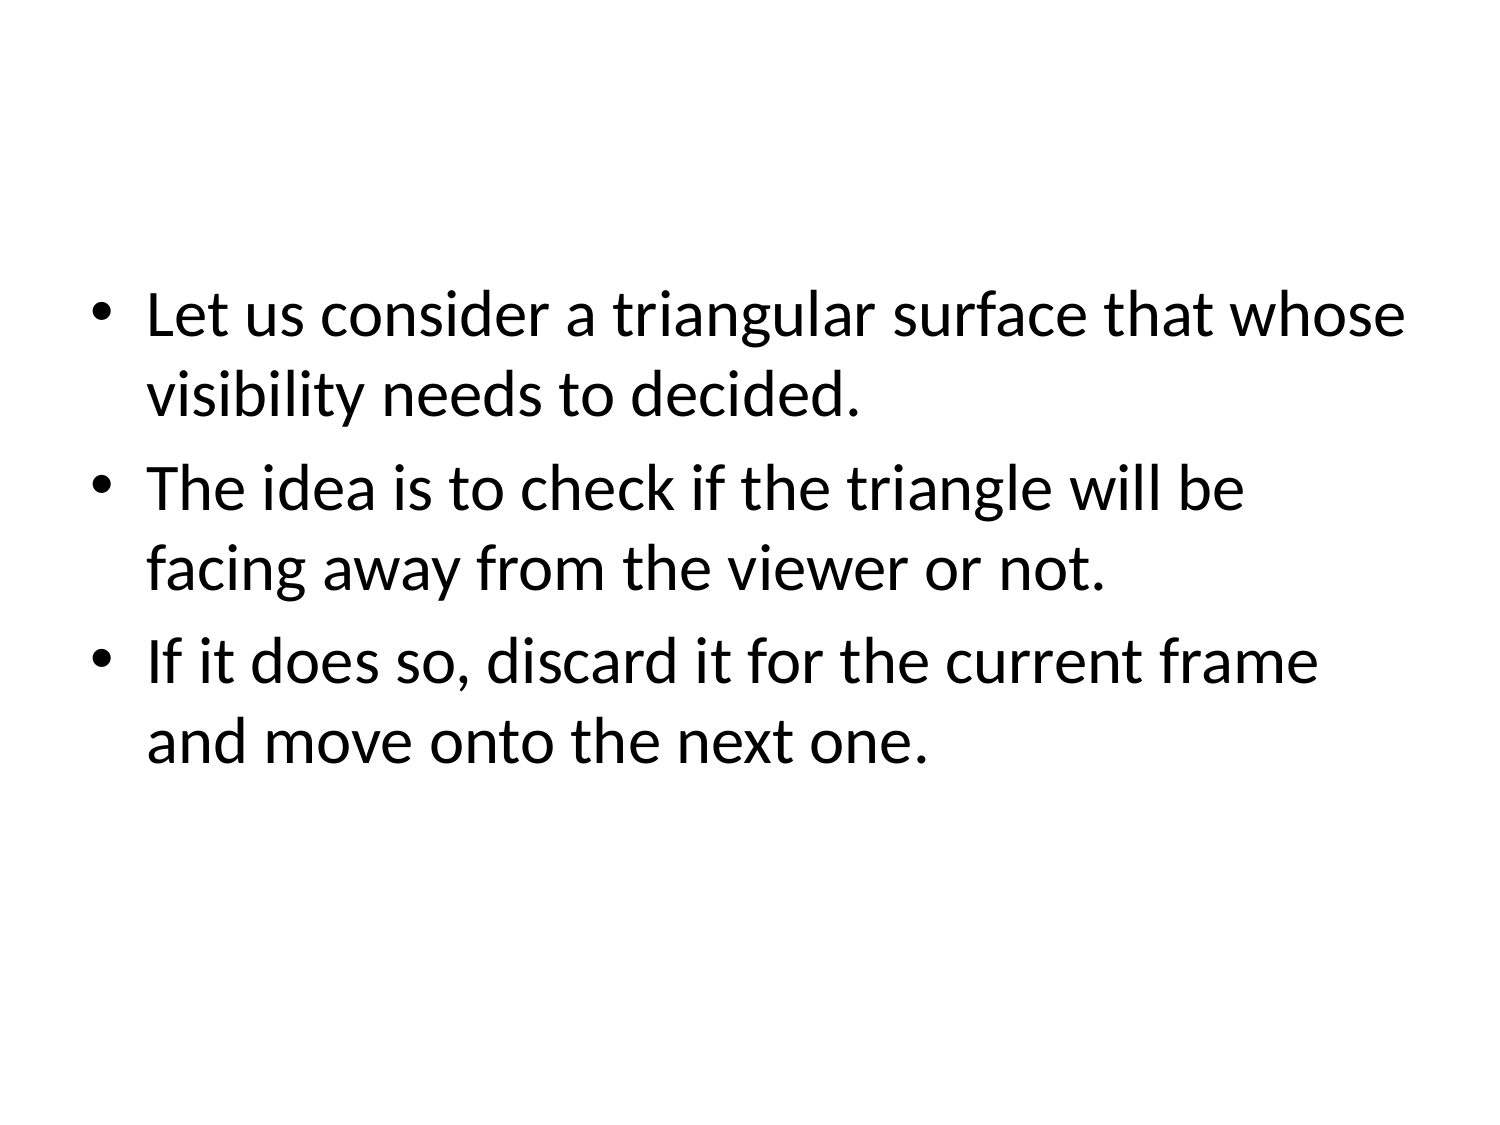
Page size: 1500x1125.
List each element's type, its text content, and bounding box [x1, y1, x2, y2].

list Let us consider a triangular surface that whose visibility needs to decided. The idea is to check if the triangle will be facing away from the viewer or not. If it does so, discard it for the current frame and move onto the next one. [75, 262, 1425, 1005]
